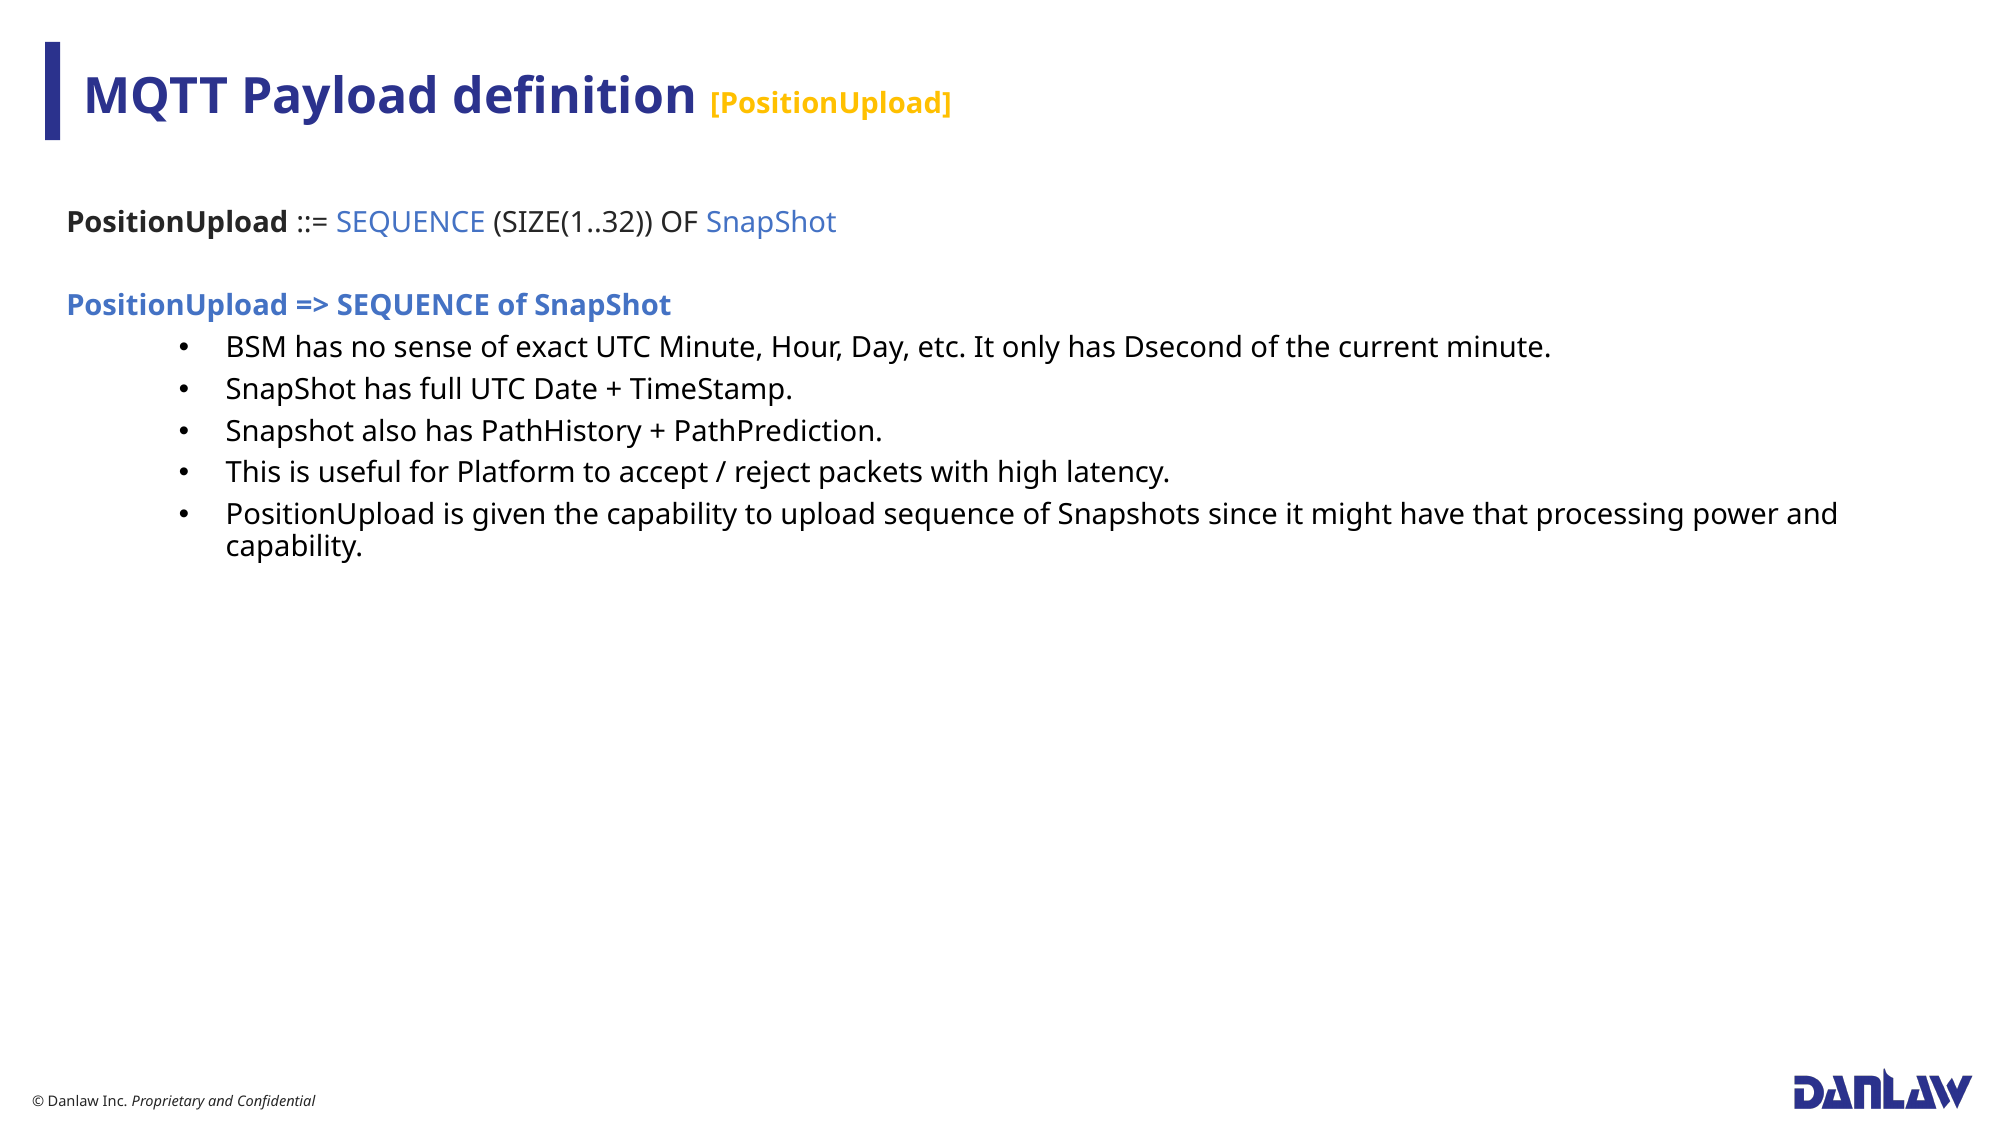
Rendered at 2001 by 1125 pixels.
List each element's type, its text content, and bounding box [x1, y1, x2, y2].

title MQTT Payload definition [PositionUpload] [68, 41, 1943, 153]
list PositionUpload ::= SEQUENCE (SIZE(1..32)) OF SnapShot PositionUpload => SEQUENCE of SnapShot BSM has no sense of exact UTC Minute, Hour, Day, etc. It only has Dsecond of the current minute. SnapShot has full UTC Date + TimeStamp. Snapshot also has PathHistory + PathPrediction. This is useful for Platform to accept / reject packets with high latency. PositionUpload is given the capability to upload sequence of Snapshots since it might have that processing power and capability. [51, 199, 1943, 1046]
picture [1793, 1067, 1973, 1110]
